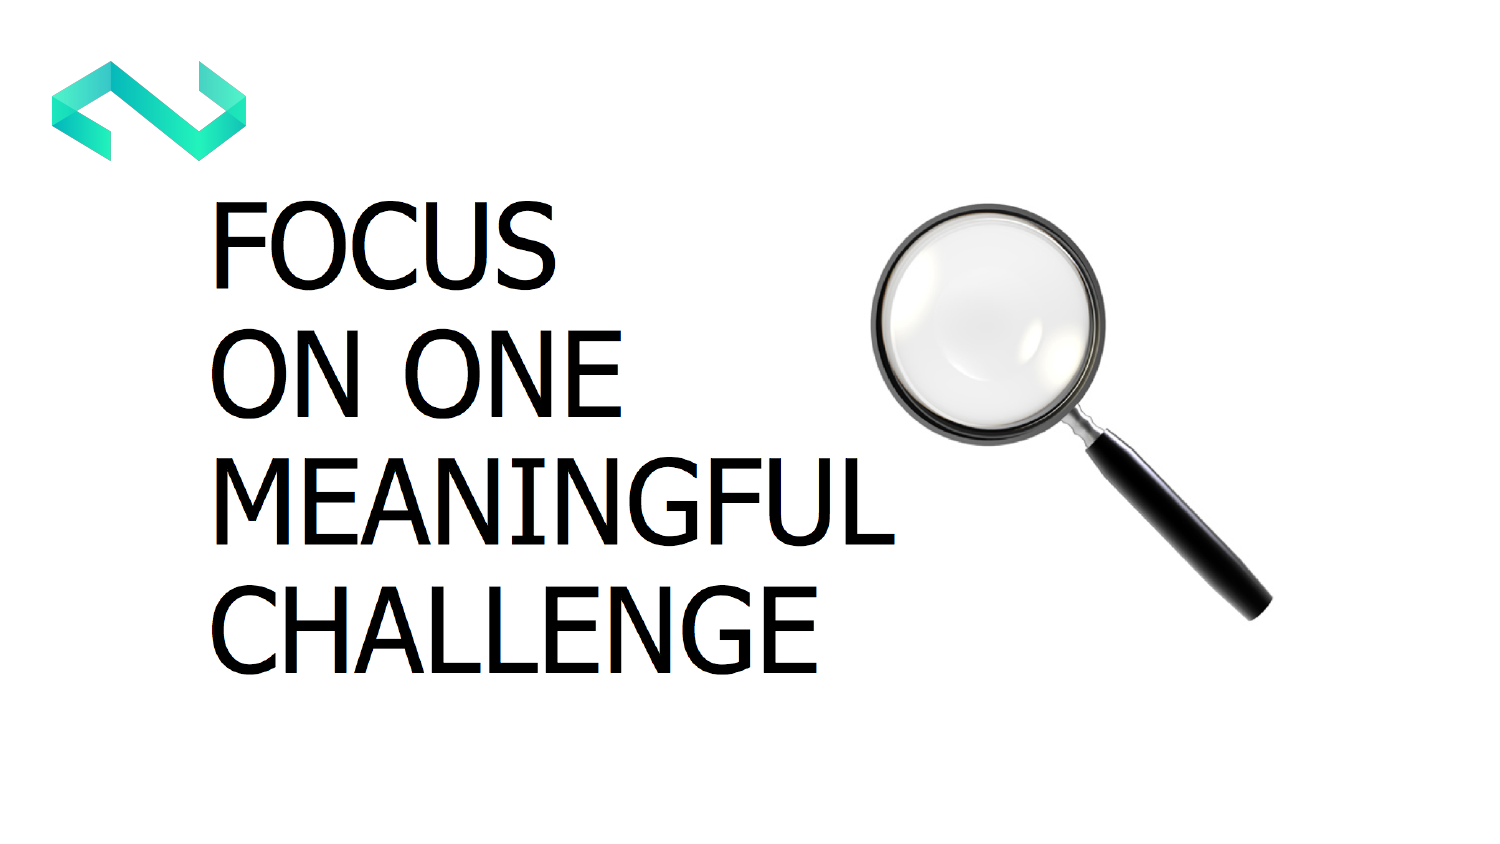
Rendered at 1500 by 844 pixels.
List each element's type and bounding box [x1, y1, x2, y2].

picture [51, 35, 1466, 832]
